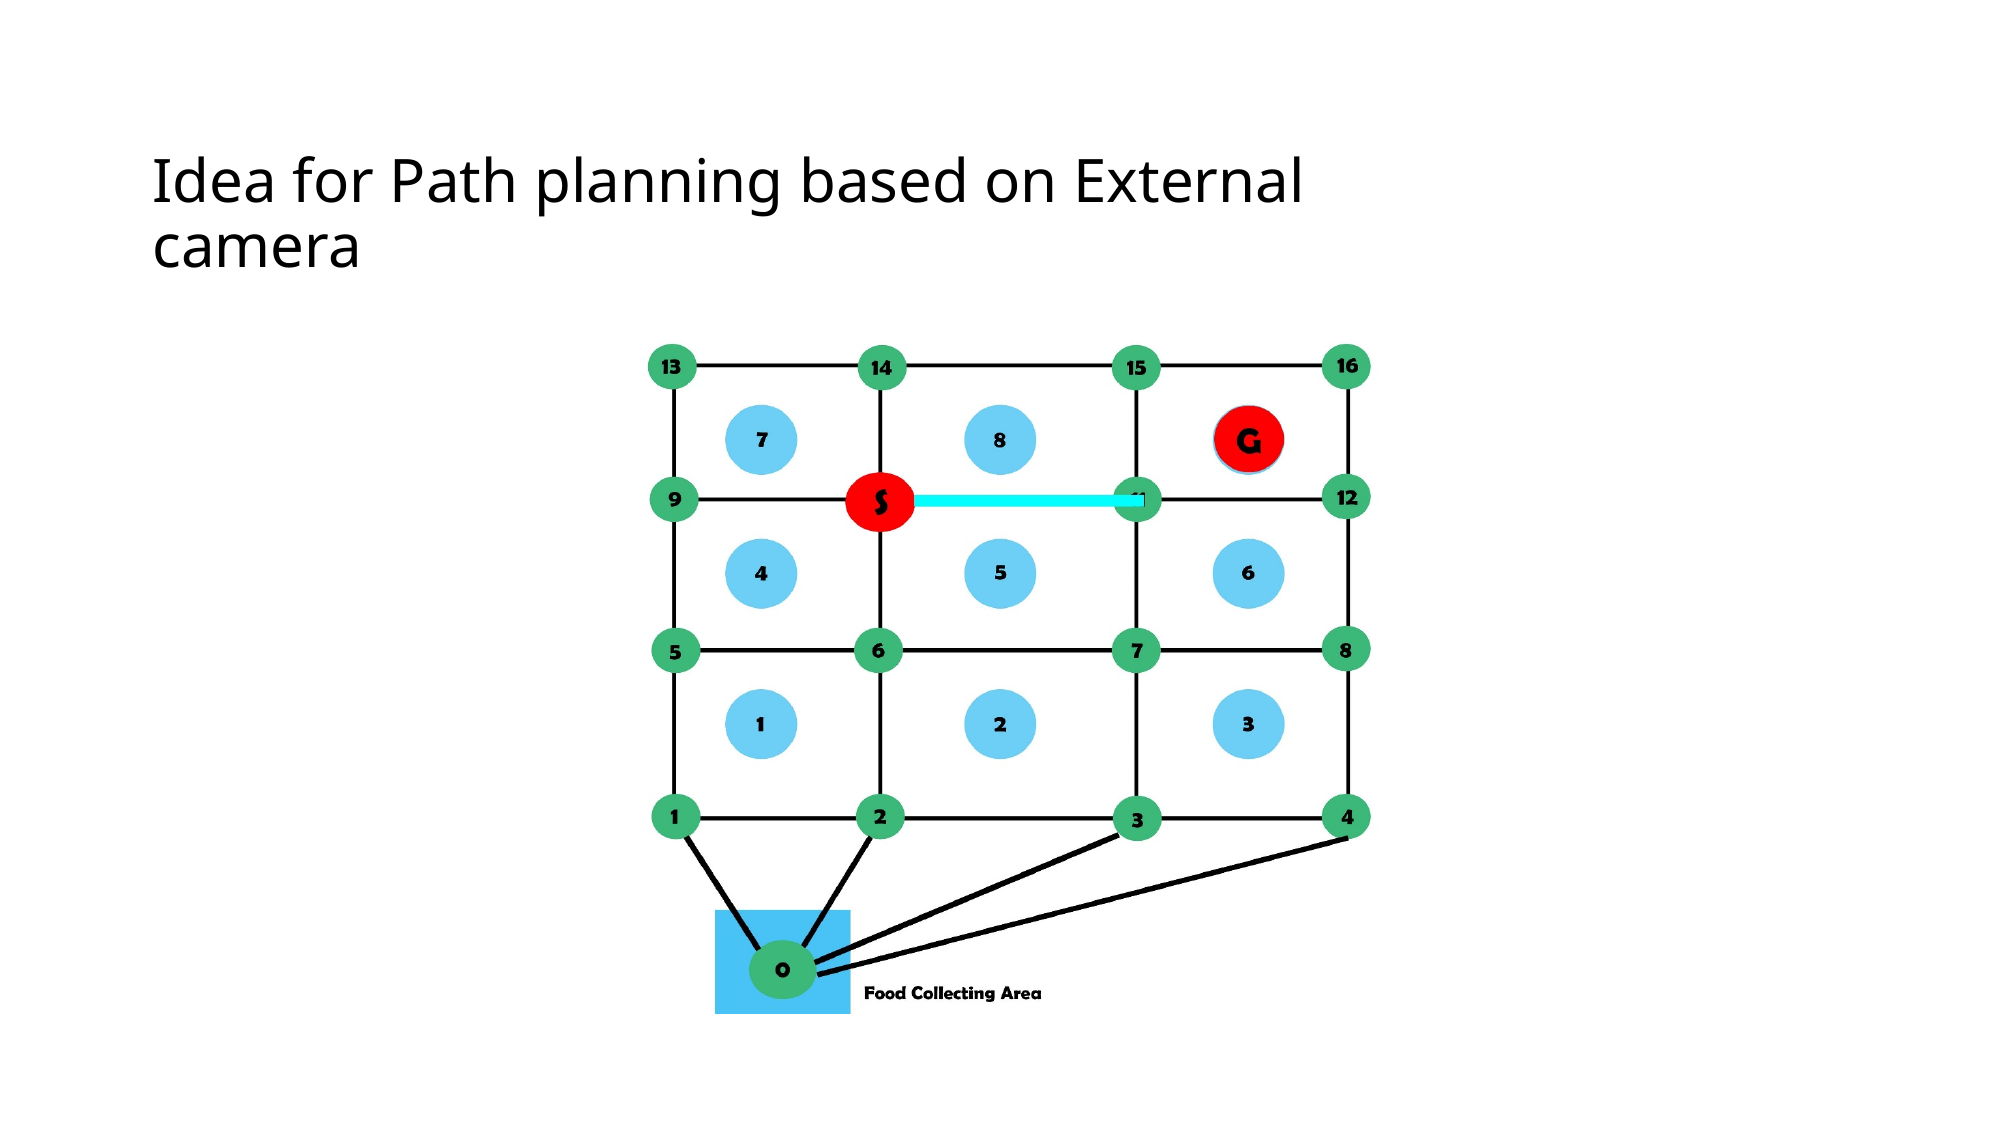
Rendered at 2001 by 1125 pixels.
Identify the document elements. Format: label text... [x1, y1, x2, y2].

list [495, 299, 1505, 1014]
title Idea for Path planning based on External camera [137, 143, 1491, 456]
